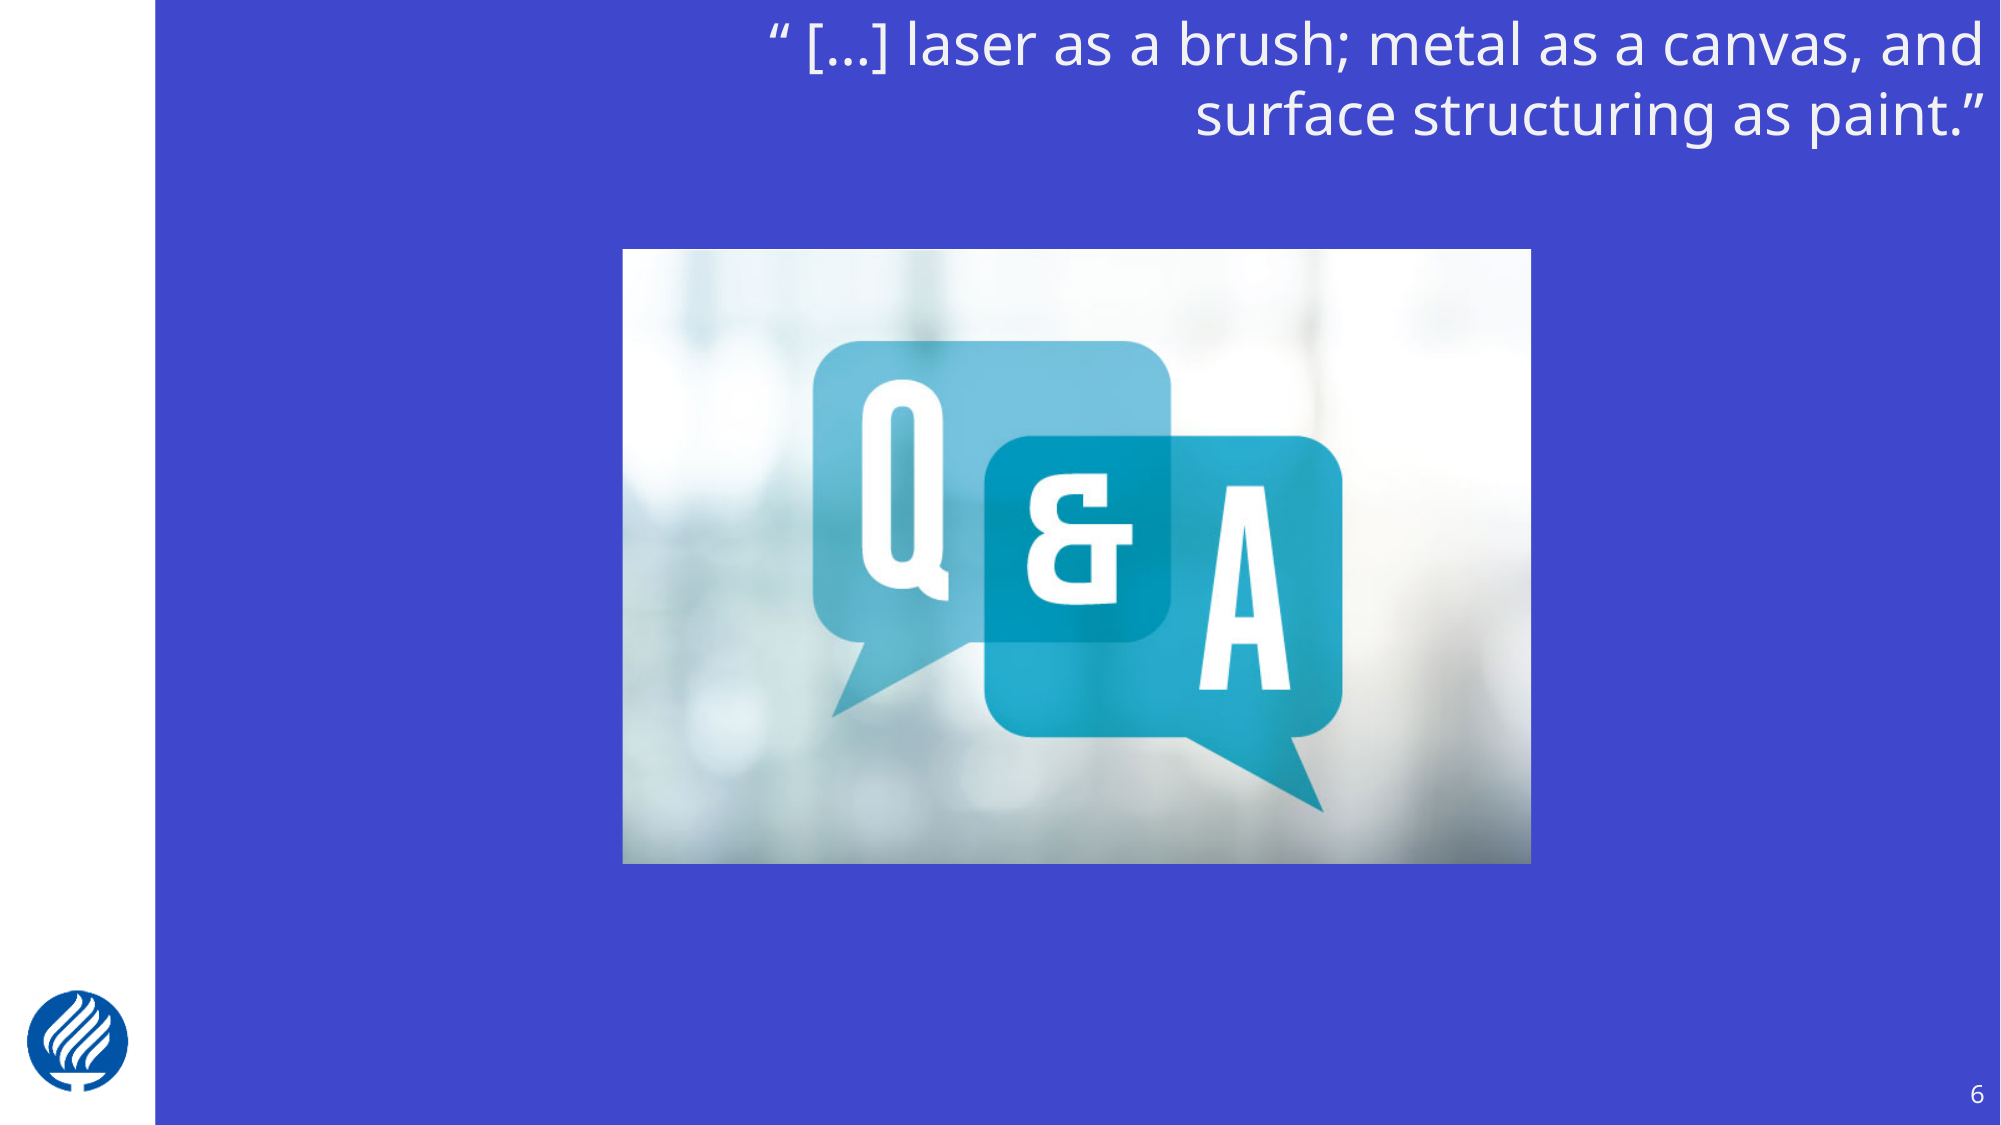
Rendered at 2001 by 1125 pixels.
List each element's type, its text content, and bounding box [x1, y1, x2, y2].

slide_number 6 [1914, 1065, 2000, 1125]
picture [0, 0, 2001, 1125]
text_box “ […] laser as a brush; metal as a canvas, and surface structuring as paint.” [154, 0, 2000, 155]
